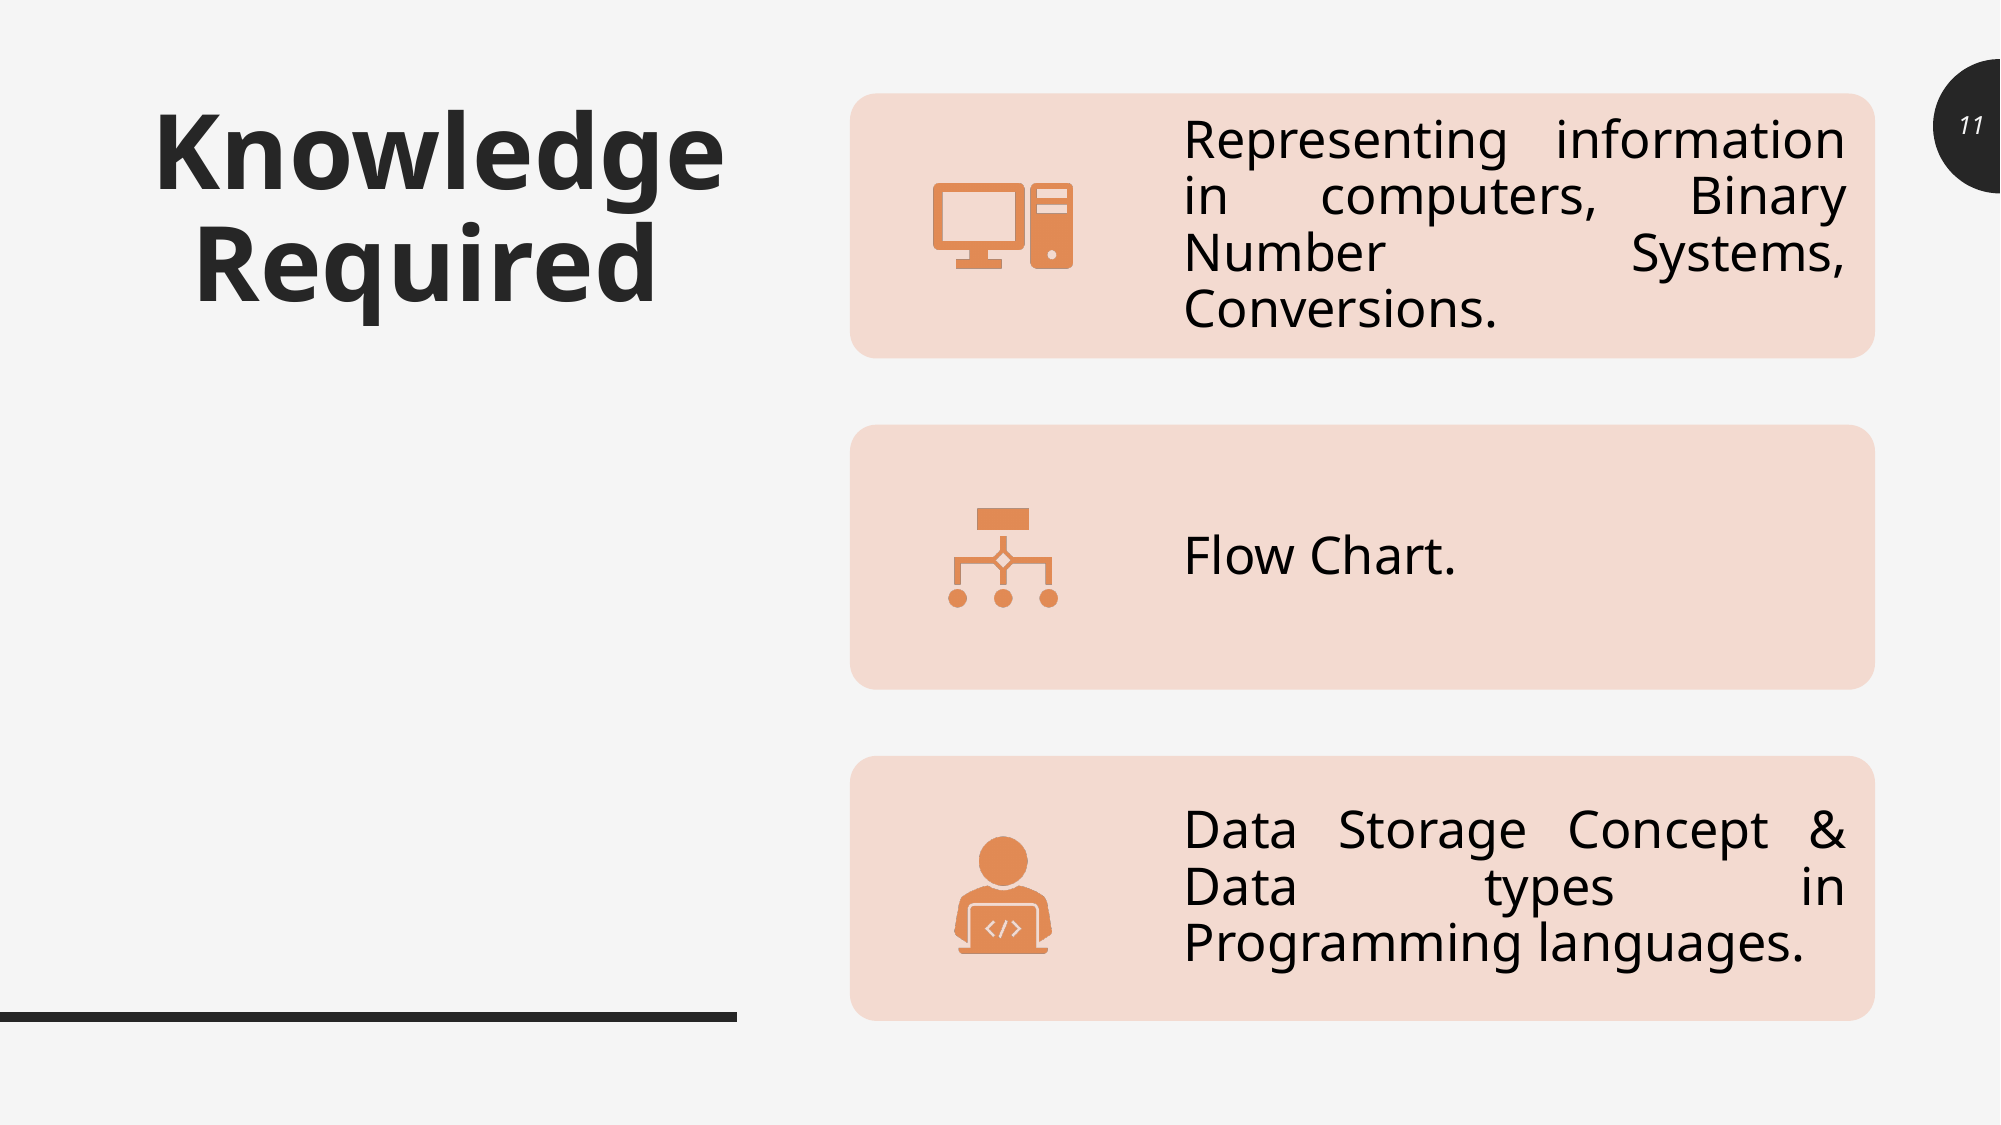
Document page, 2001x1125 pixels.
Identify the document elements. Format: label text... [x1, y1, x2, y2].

slide_number 11 [1933, 96, 2000, 157]
title Knowledge Required [125, 91, 754, 905]
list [849, 93, 1875, 1022]
